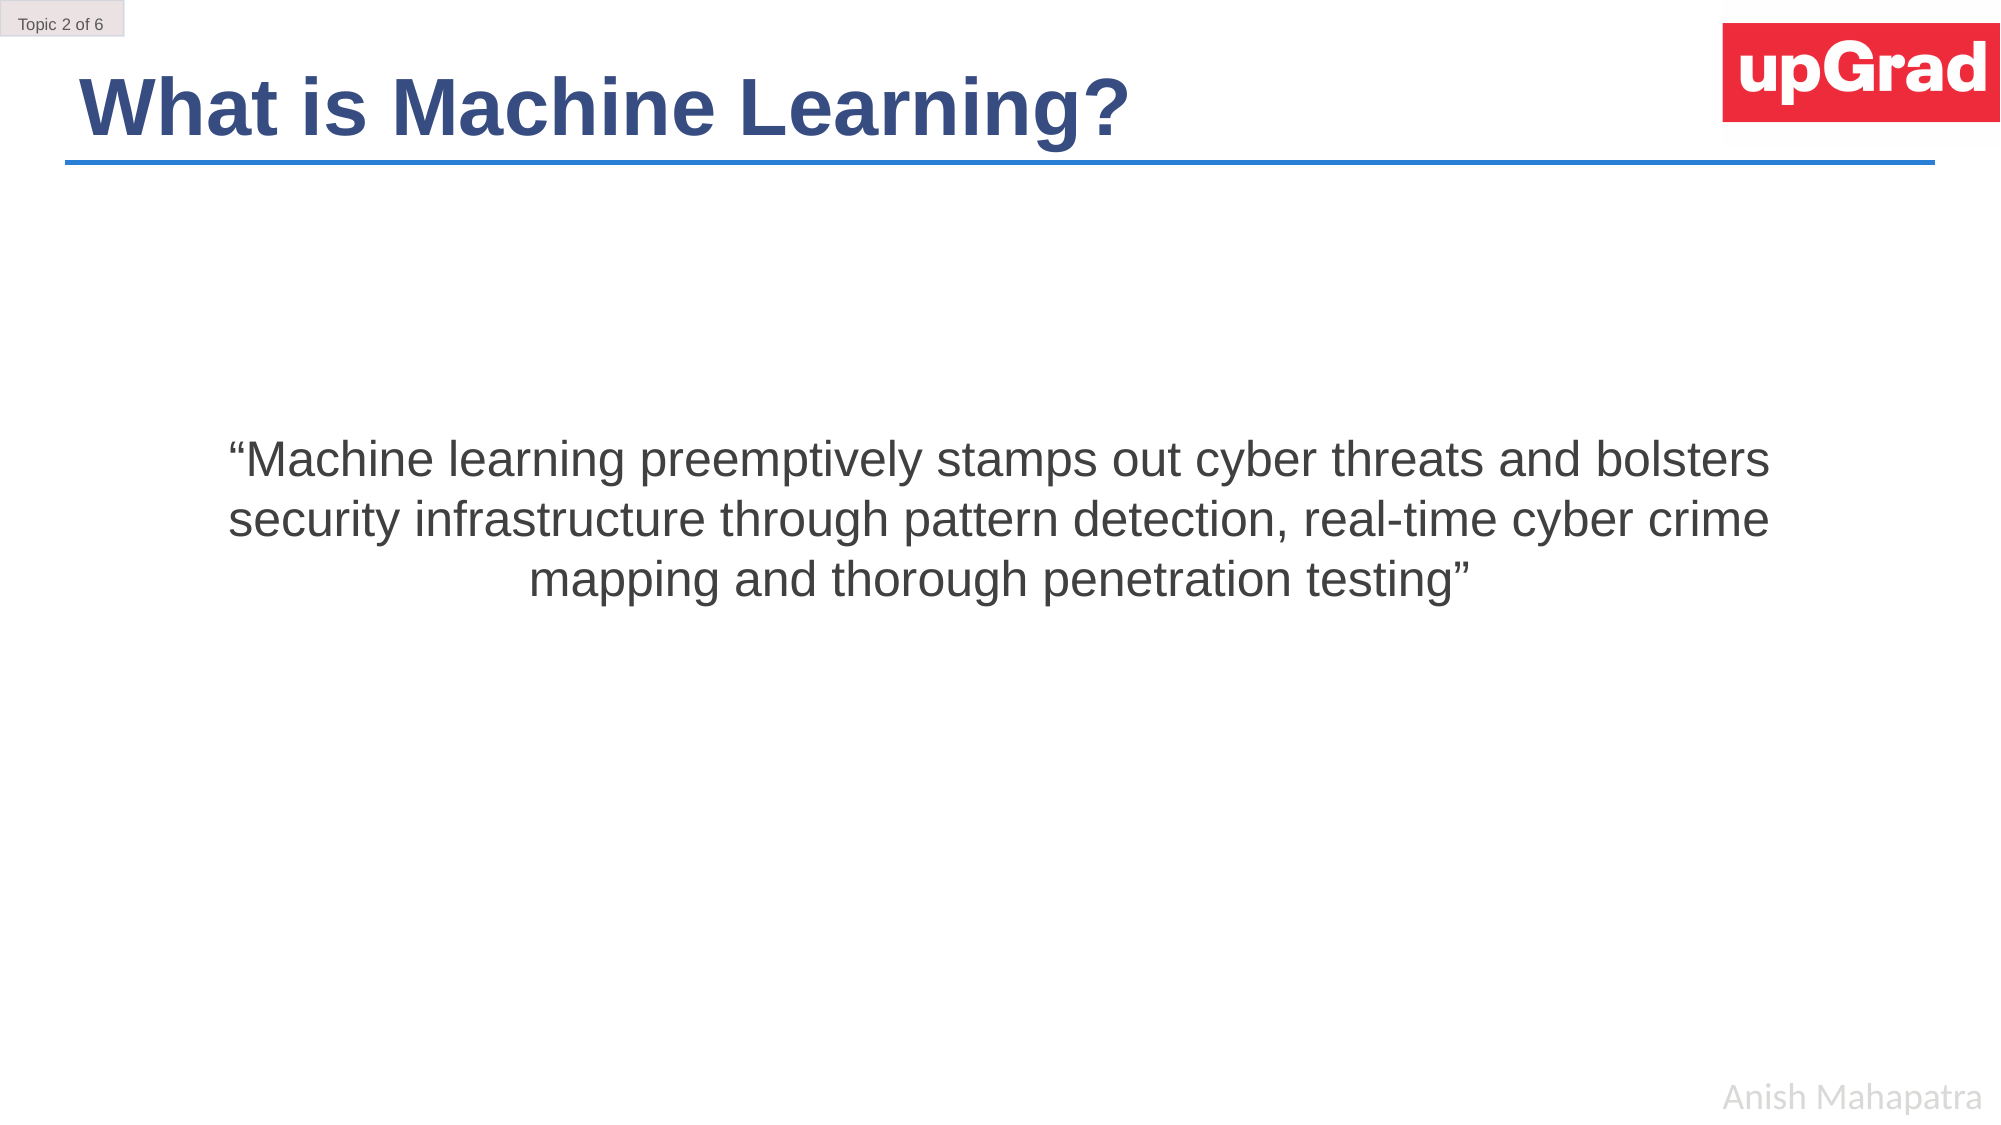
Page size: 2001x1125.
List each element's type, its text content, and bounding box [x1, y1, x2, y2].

picture [1722, 0, 2000, 146]
text_box Topic 2 of 6 [3, 0, 122, 42]
text_box What is Machine Learning? [65, 46, 1458, 159]
text_box “Machine learning preemptively stamps out cyber threats and bolsters security infrastructure through pattern detection, real-time cyber crime mapping and thorough penetration testing” [228, 426, 1772, 607]
